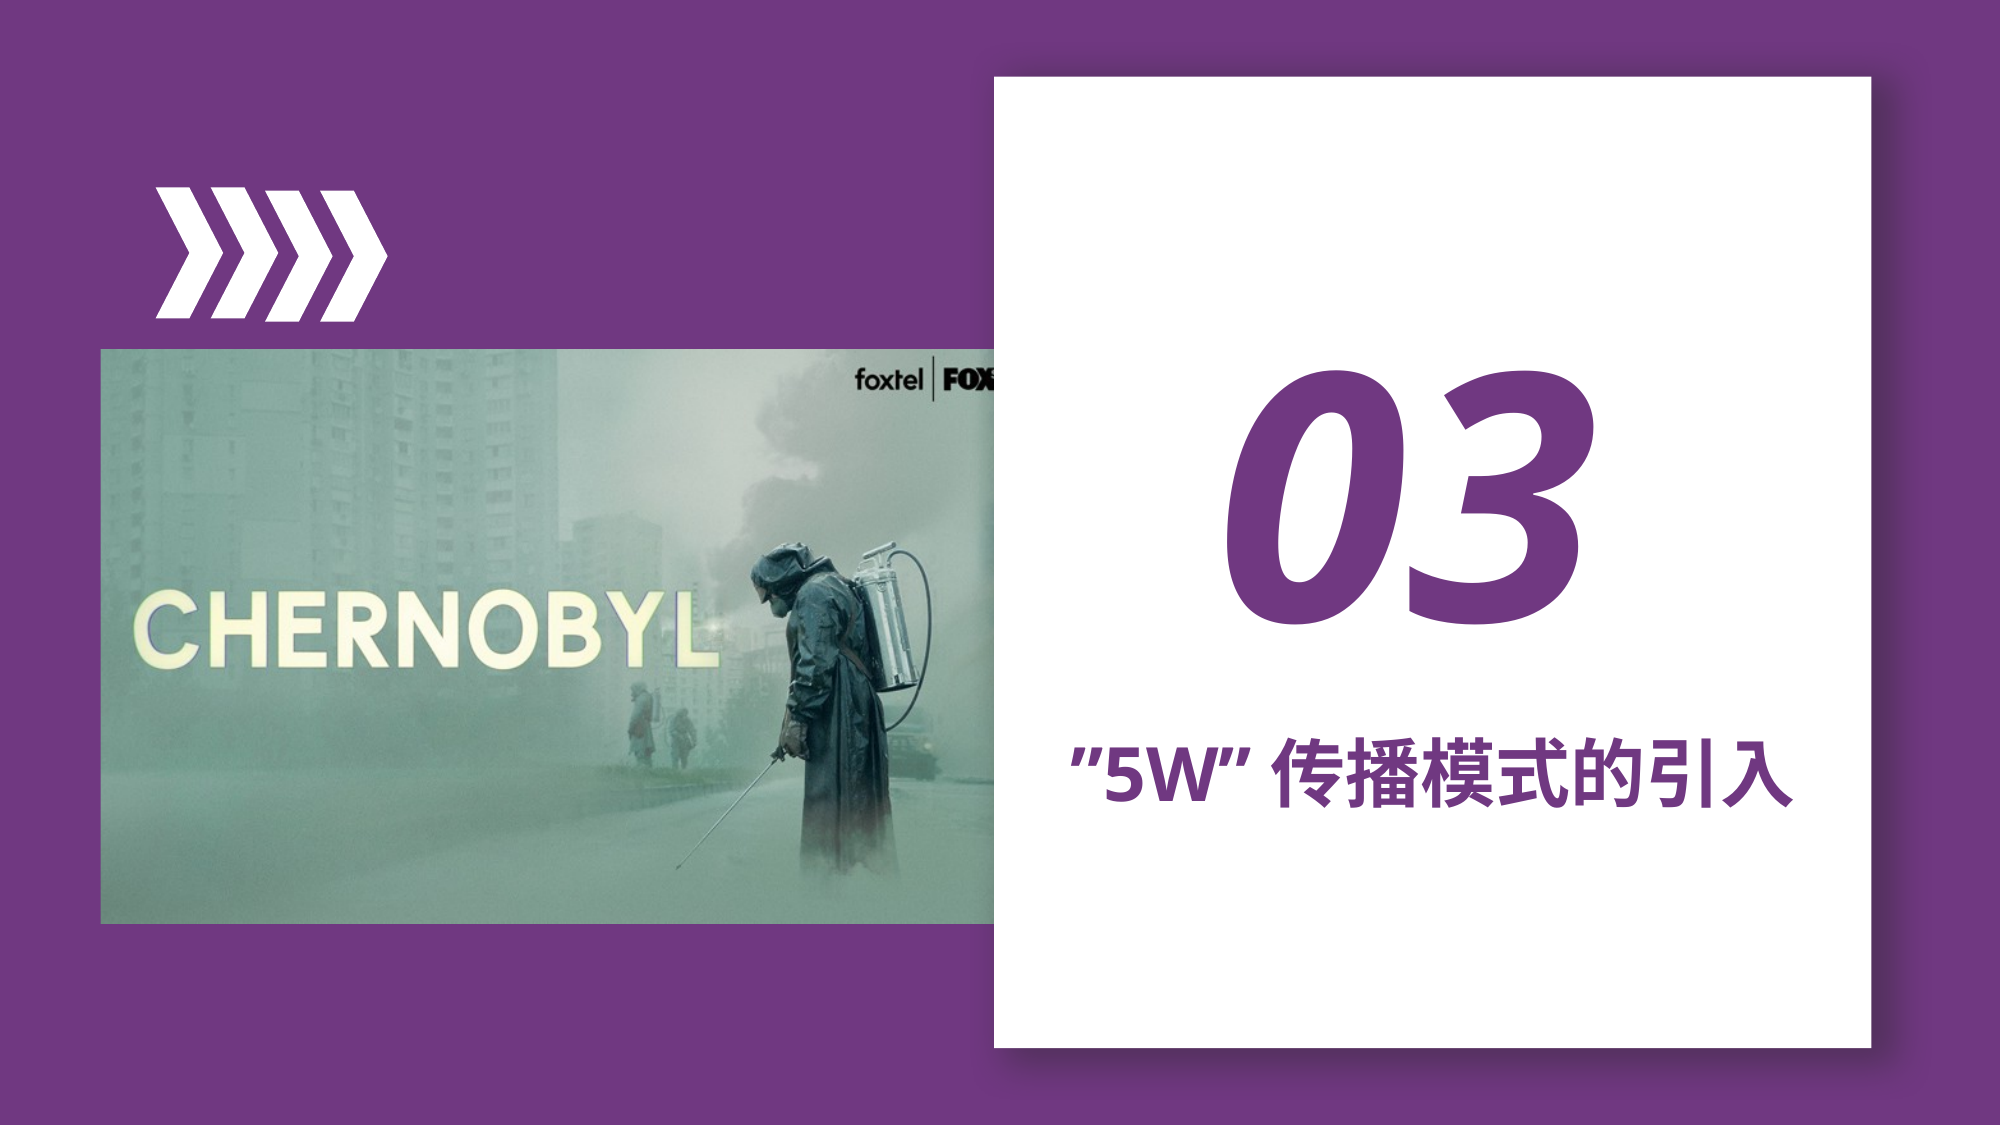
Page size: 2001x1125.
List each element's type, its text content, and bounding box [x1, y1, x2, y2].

picture [100, 348, 995, 924]
text_box 03 [1103, 267, 1711, 698]
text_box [155, 187, 388, 322]
text_box [993, 76, 1872, 1049]
text_box ”5W”传播模式的引入 [1008, 718, 1858, 914]
